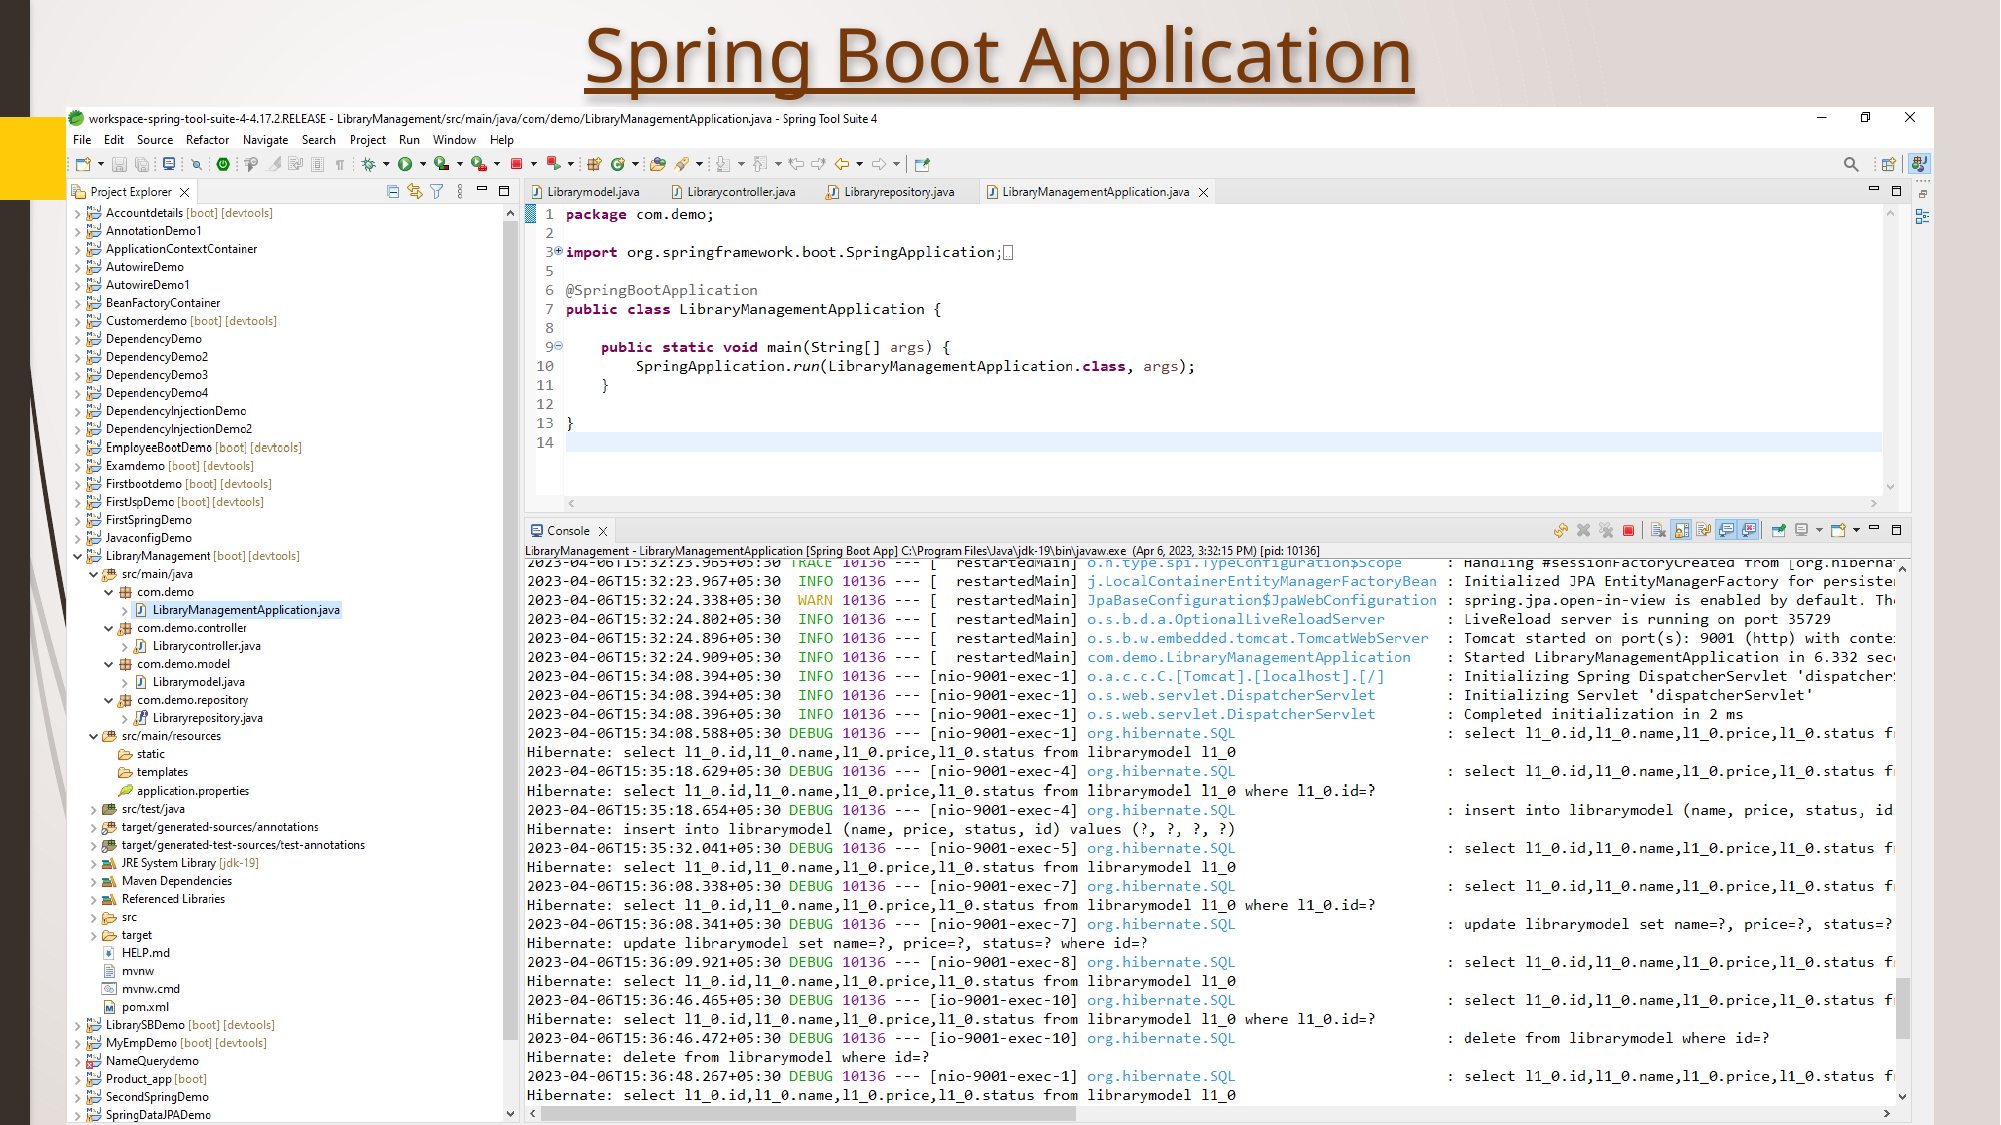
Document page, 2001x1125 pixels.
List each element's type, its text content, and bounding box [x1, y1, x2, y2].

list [66, 107, 1934, 1125]
title Spring Boot Application [269, 0, 1731, 106]
